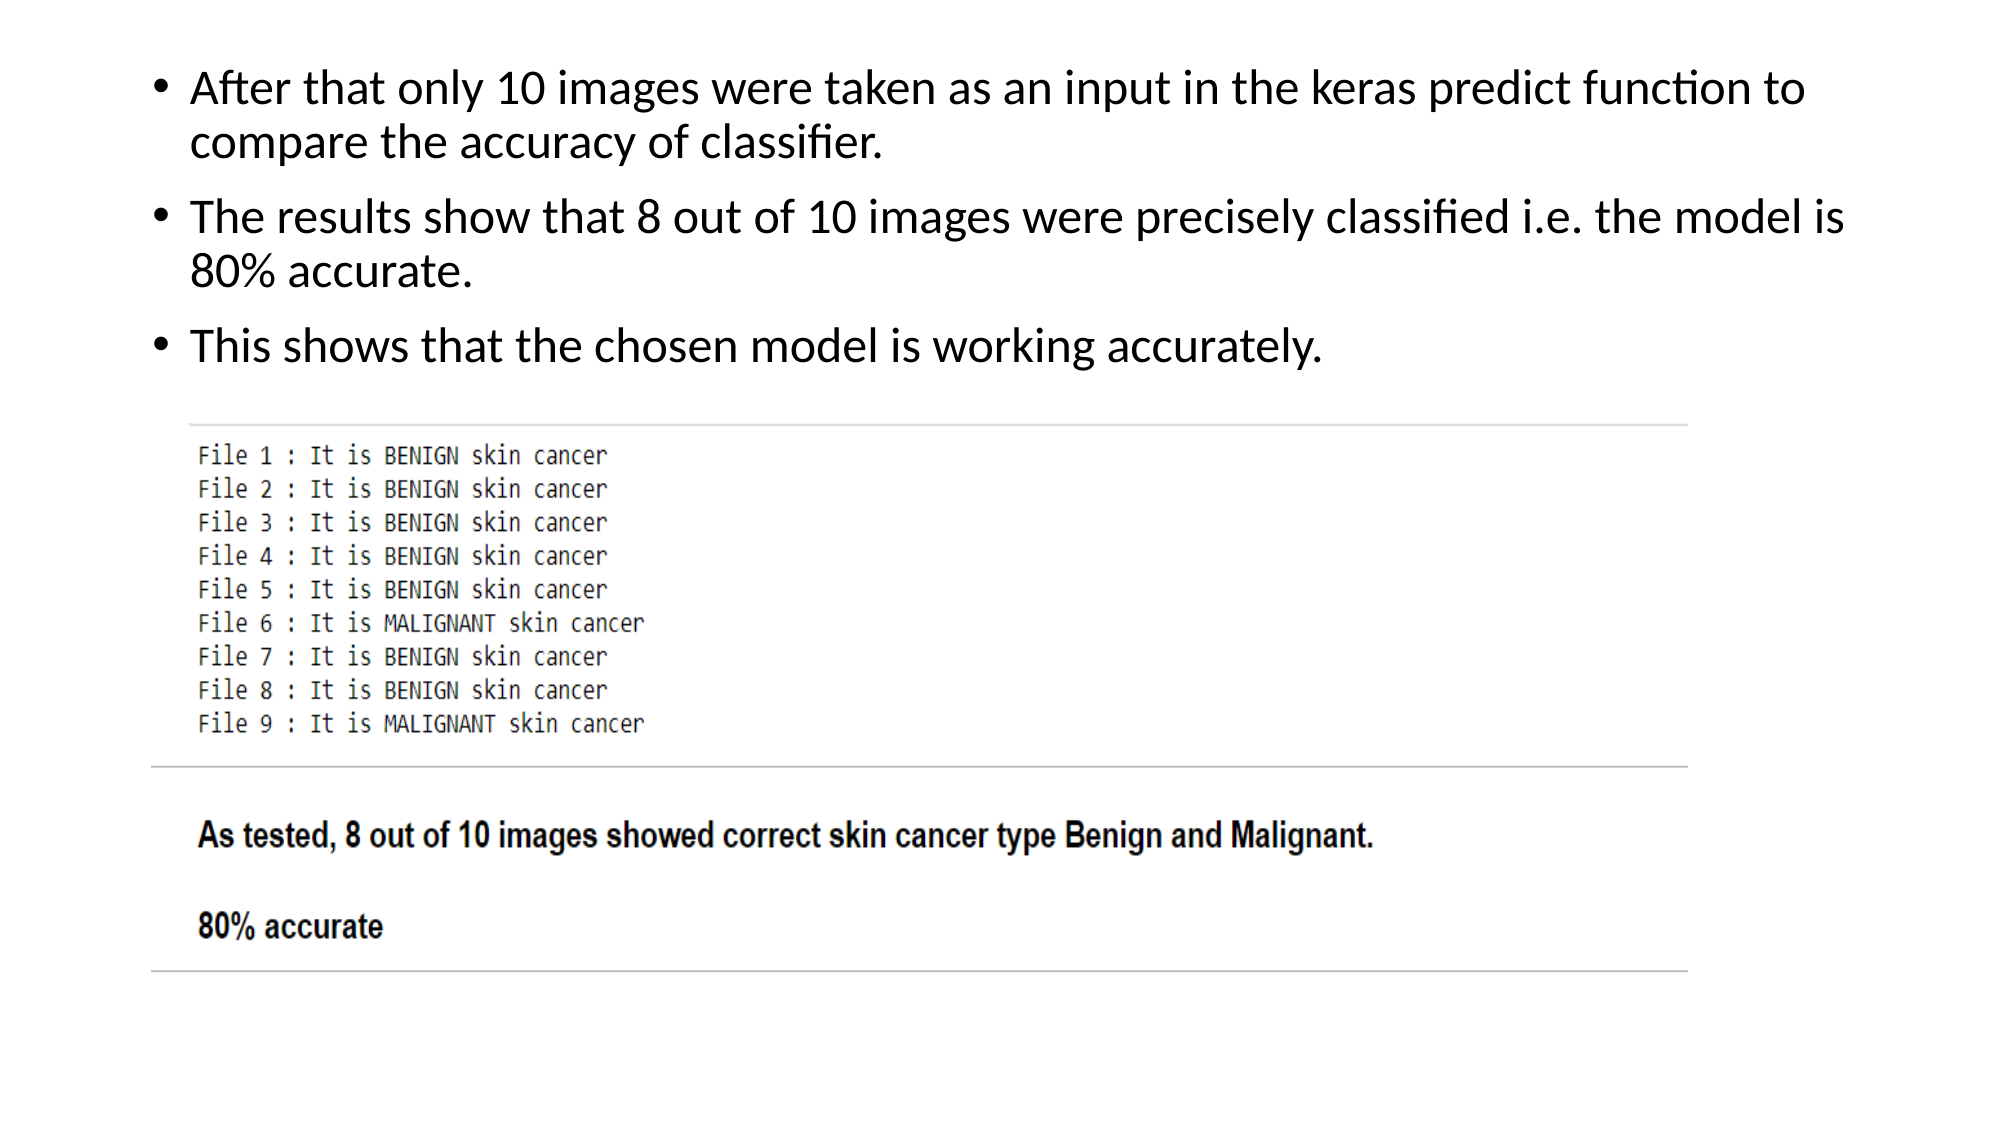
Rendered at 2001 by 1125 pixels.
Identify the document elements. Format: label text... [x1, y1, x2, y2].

picture [151, 423, 1688, 985]
list After that only 10 images were taken as an input in the keras predict function to compare the accuracy of classifier. The results show that 8 out of 10 images were precisely classified i.e. the model is 80% accurate. This shows that the chosen model is working accurately. [137, 54, 1863, 1014]
